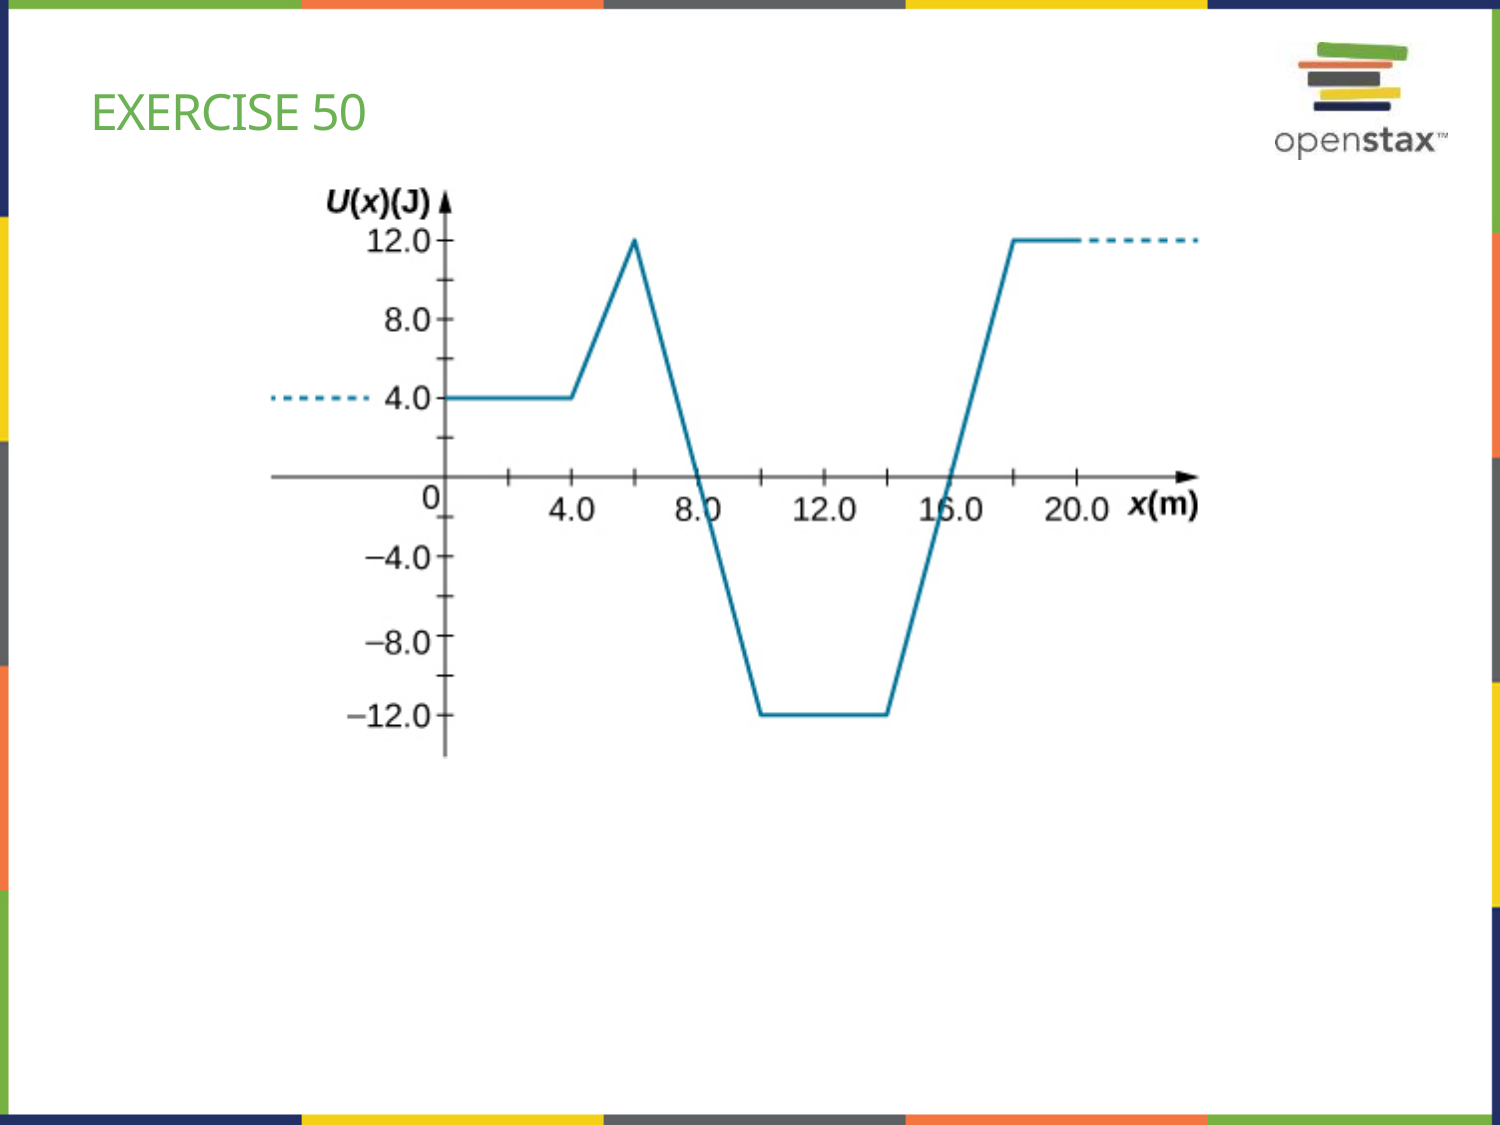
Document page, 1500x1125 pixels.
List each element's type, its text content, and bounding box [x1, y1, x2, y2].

title Exercise 50 [75, 39, 1275, 148]
picture [0, 0, 1500, 1125]
